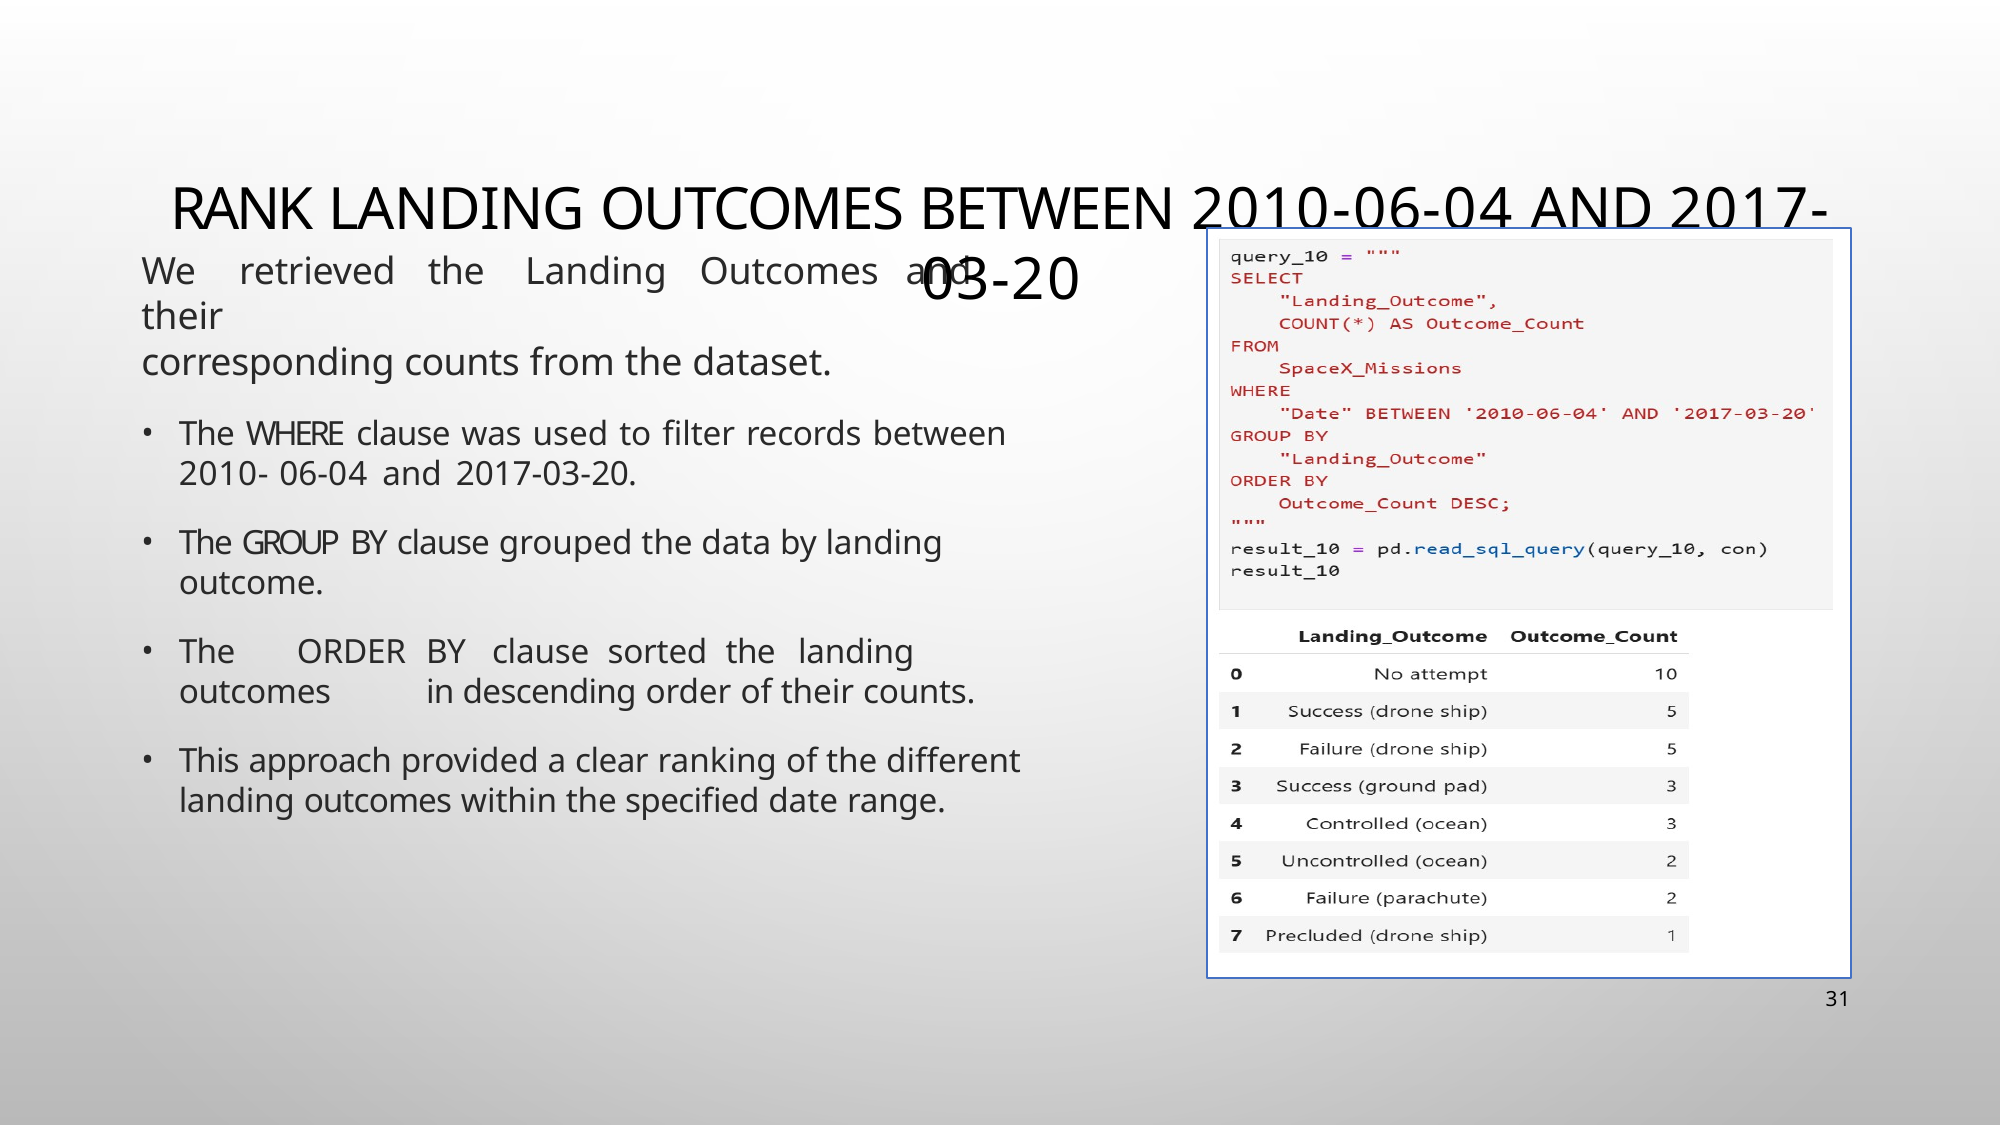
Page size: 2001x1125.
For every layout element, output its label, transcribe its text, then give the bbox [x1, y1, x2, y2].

text_box We retrieved the Landing Outcomes and their corresponding counts from the dataset. The WHERE clause was used to filter records between 2010- 06-04 and 2017-03-20. The GROUP BY clause grouped the data by landing outcome. The ORDER BY clause sorted the landing outcomes in descending order of their counts. This approach provided a clear ranking of the different landing outcomes within the specified date range. [139, 245, 1085, 819]
picture [0, 0, 2000, 1125]
slide_number 31 [1724, 988, 1851, 1125]
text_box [1205, 226, 1853, 980]
title Rank Landing Outcomes Between 2010-06-04 and 2017-03-20 [149, 129, 1851, 335]
